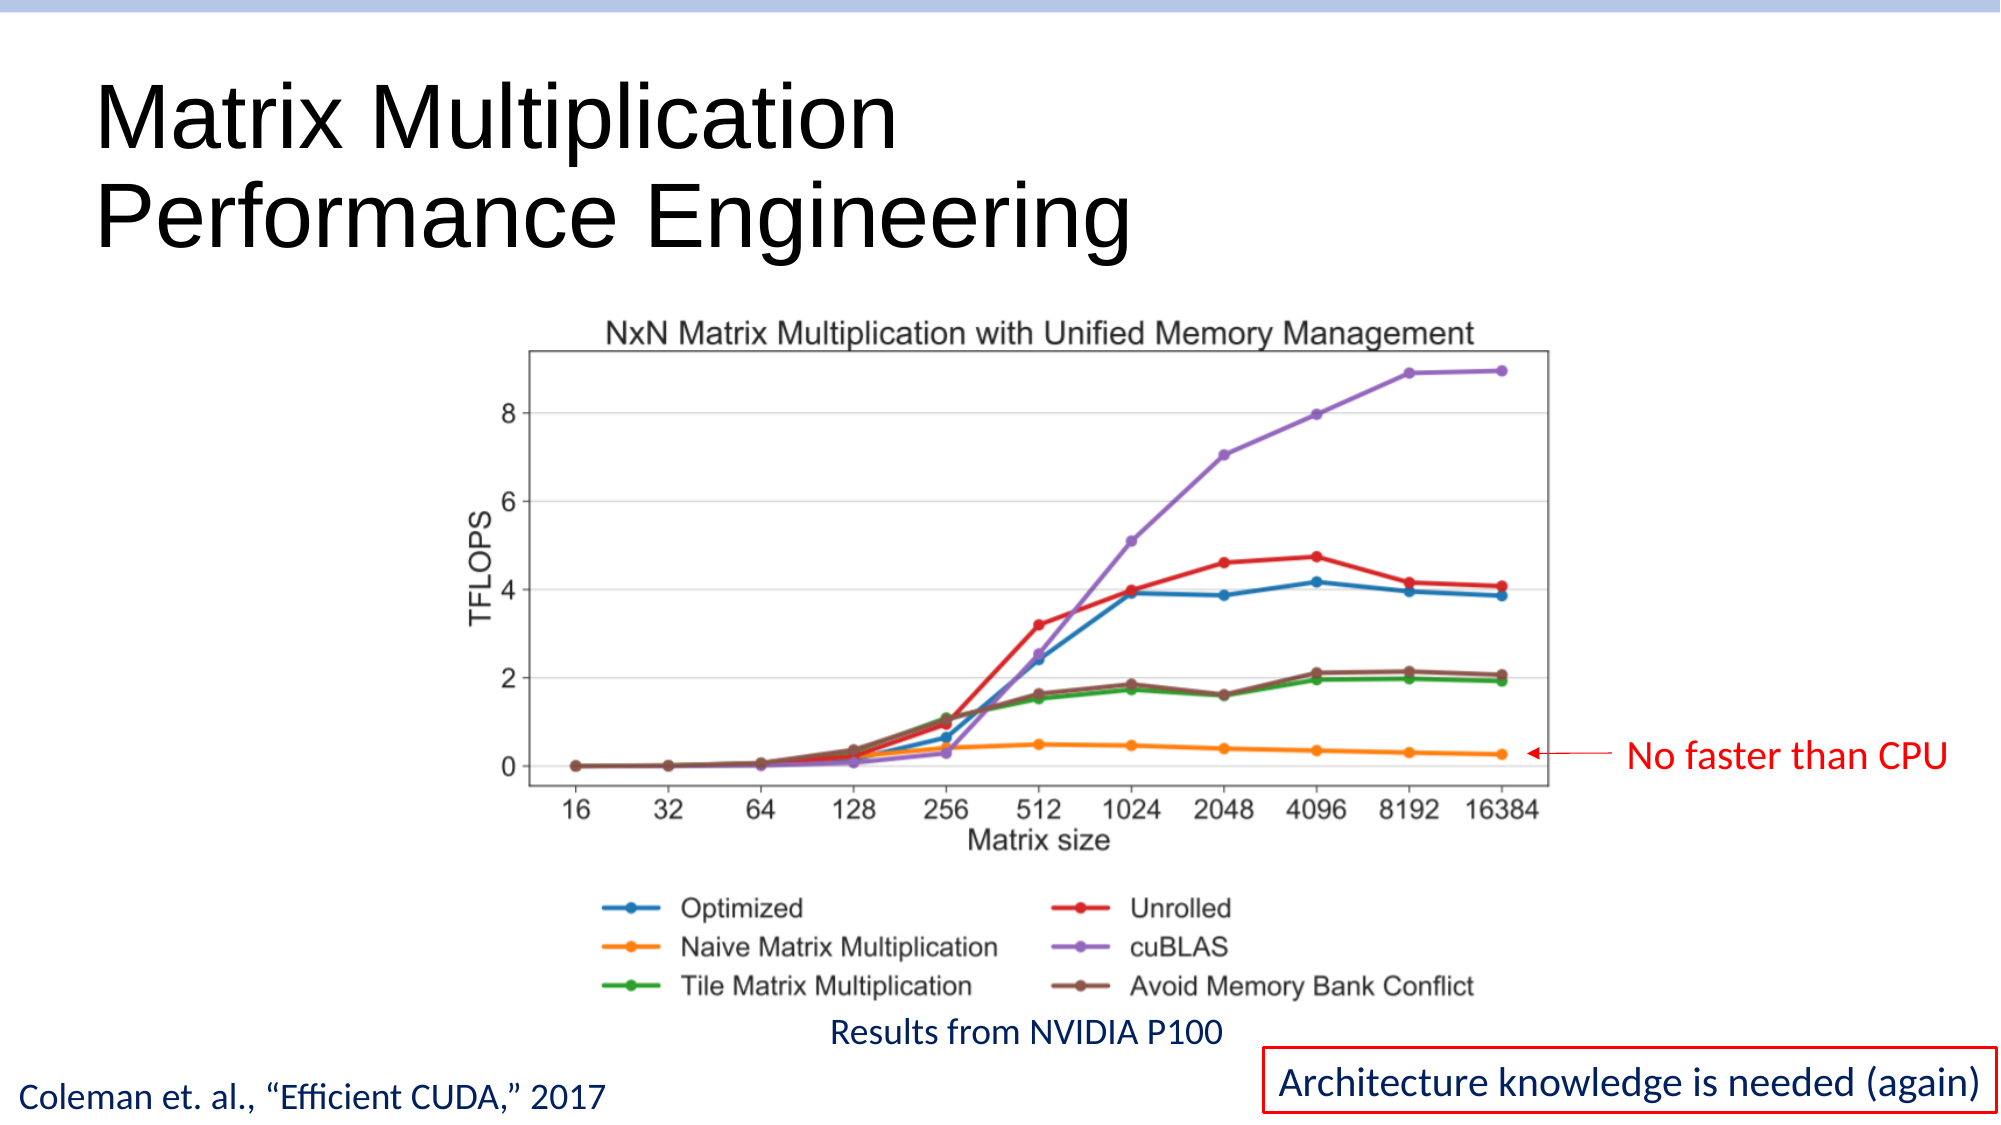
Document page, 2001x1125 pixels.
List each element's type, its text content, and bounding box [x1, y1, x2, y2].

text_box Architecture knowledge is needed (again) [1263, 1047, 1997, 1113]
text_box Results from NVIDIA P100 [815, 1014, 1239, 1060]
title Matrix Multiplication Performance Engineering [79, 59, 1921, 278]
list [440, 299, 1560, 1014]
text_box Coleman et. al., “Efficient CUDA,” 2017 [3, 1064, 622, 1125]
text_box No faster than CPU [1611, 720, 1965, 786]
